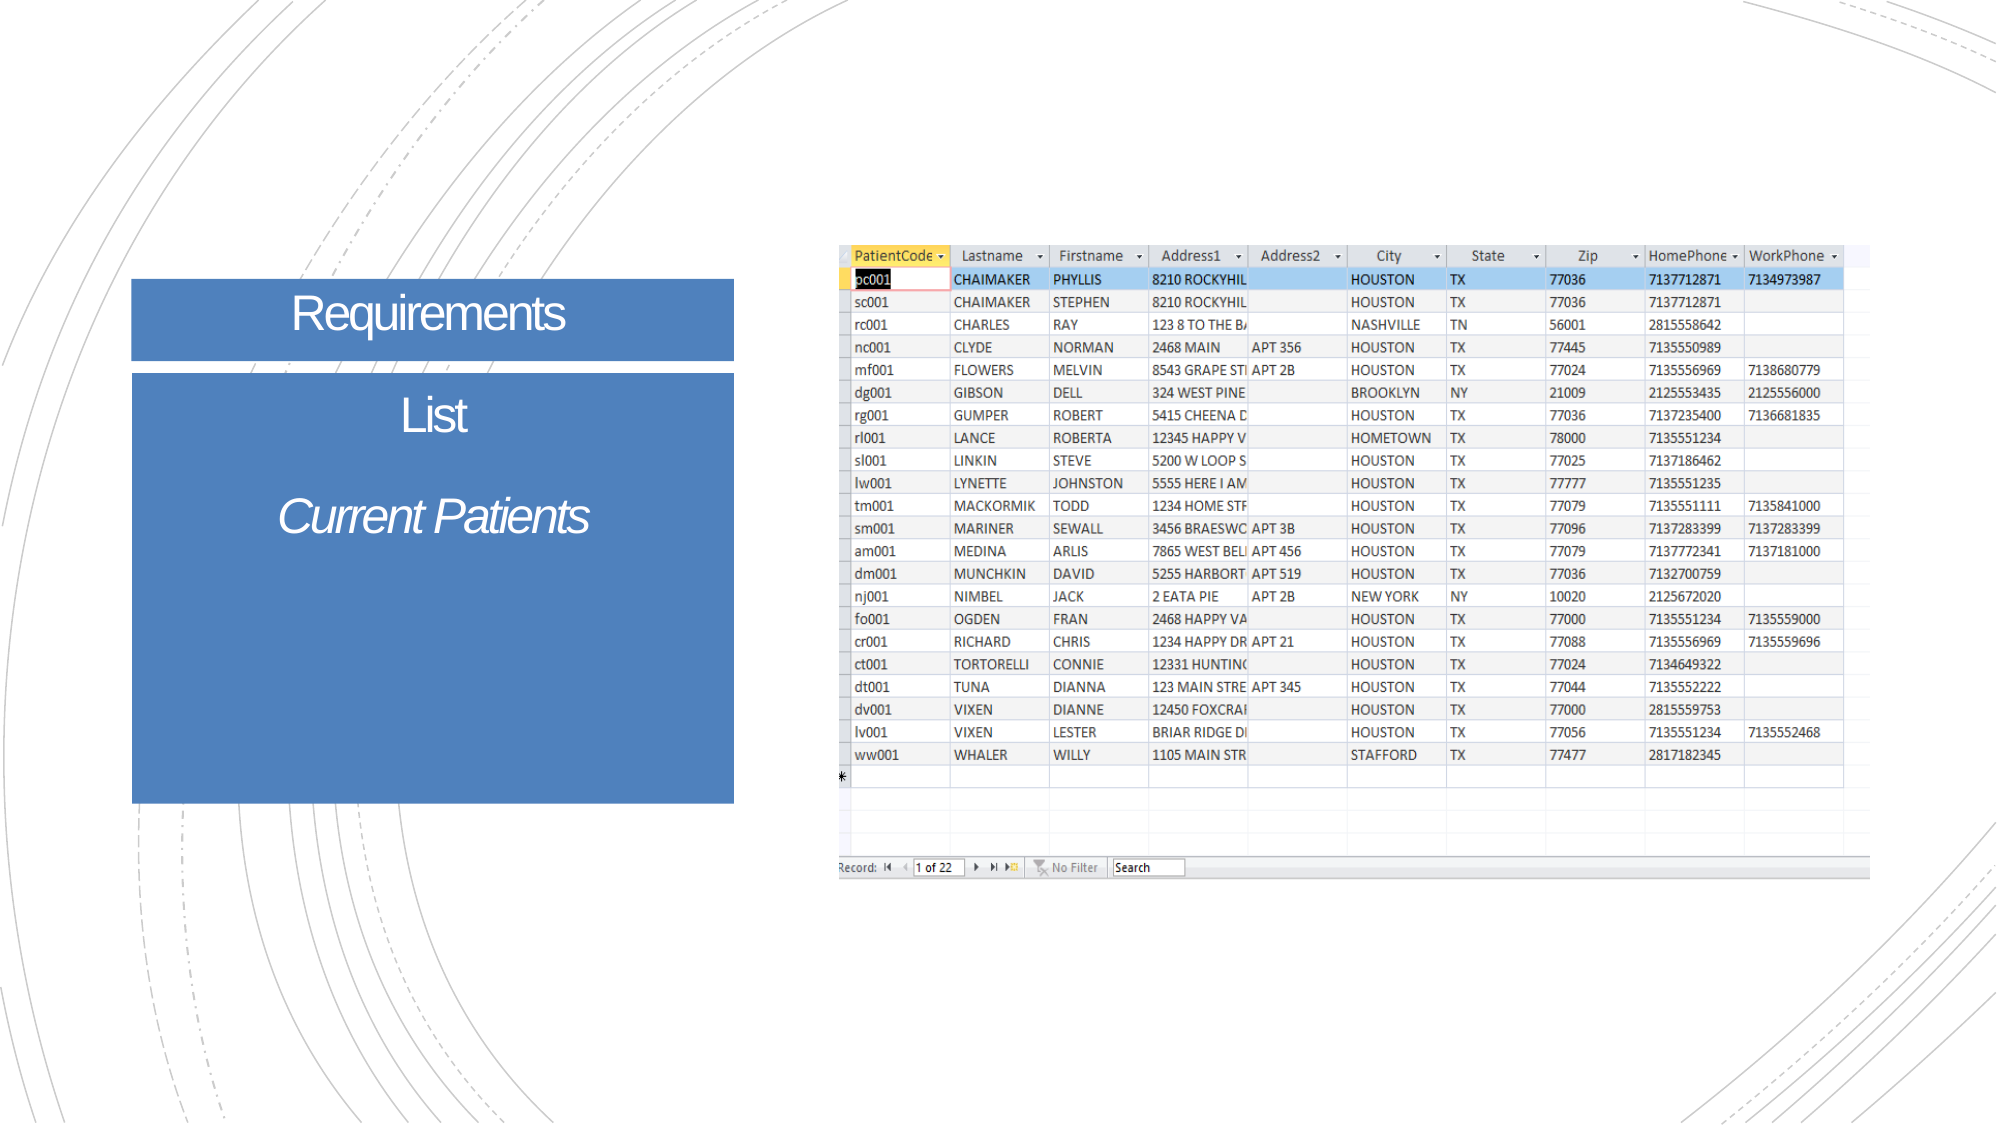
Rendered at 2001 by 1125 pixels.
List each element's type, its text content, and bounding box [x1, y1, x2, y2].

title Requirements List Current Patients [147, 215, 722, 619]
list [839, 245, 1871, 880]
